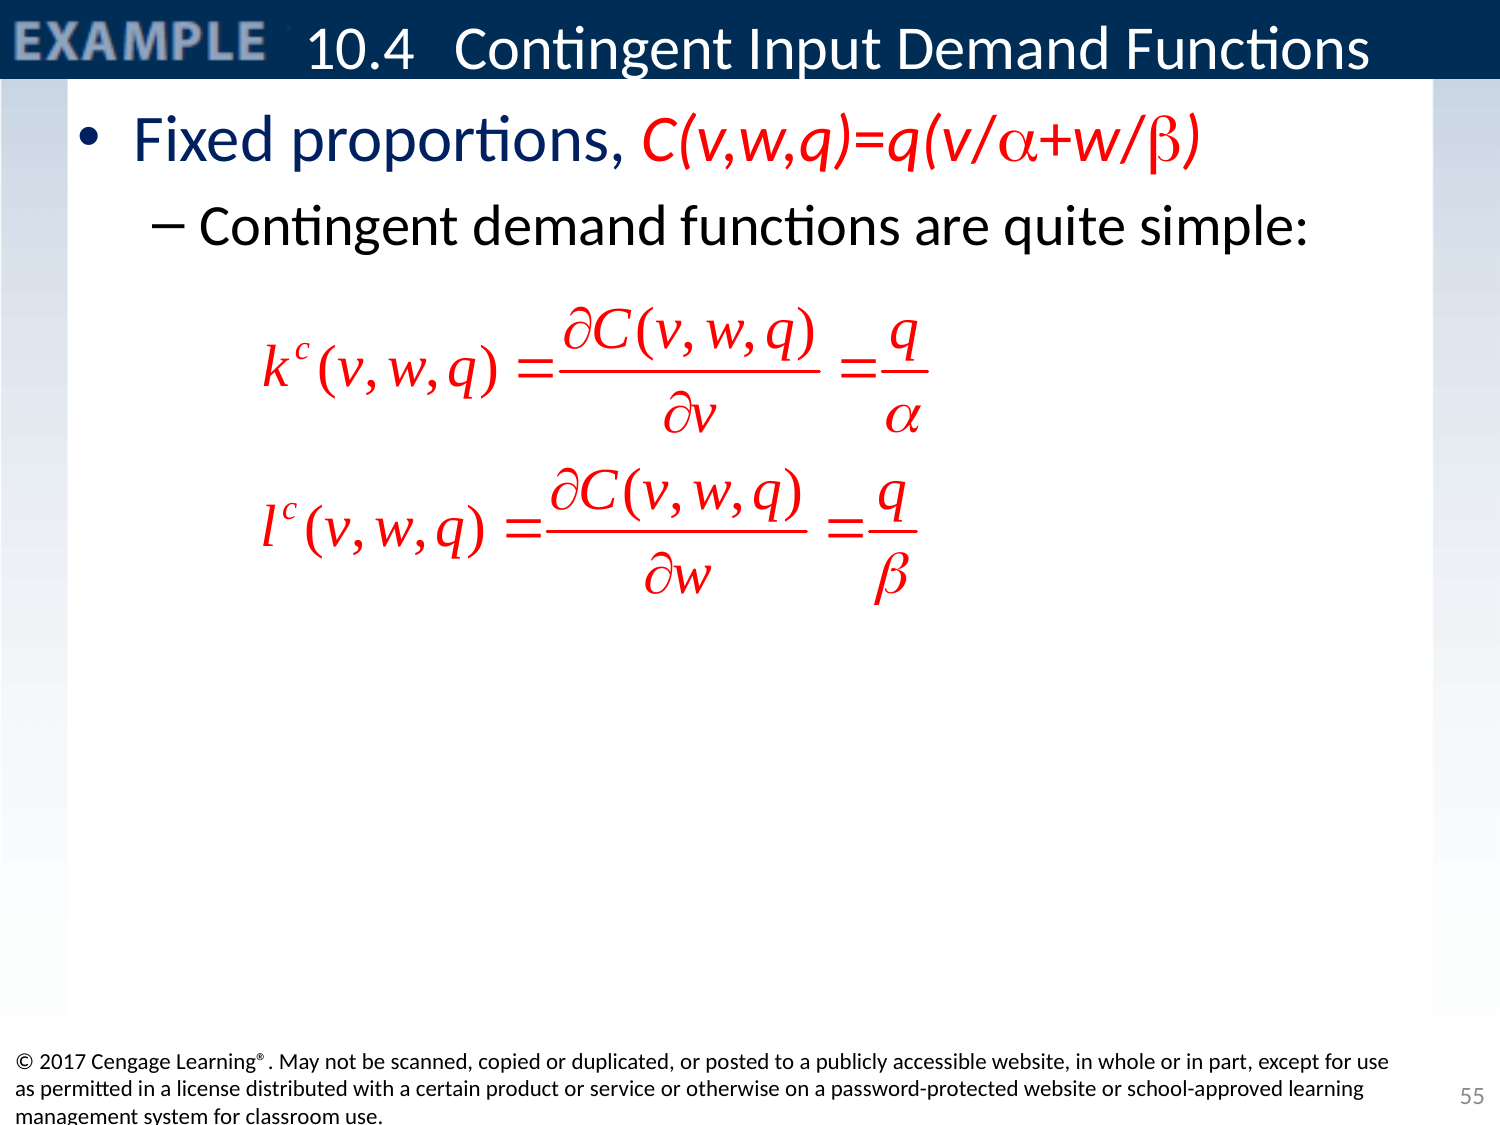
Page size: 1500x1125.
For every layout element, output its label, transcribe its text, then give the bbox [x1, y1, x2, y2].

list Fixed proportions, C(v,w,q)=q(v/+w/) Contingent demand functions are quite simple: [62, 87, 1438, 1050]
slide_number 55 [1426, 1065, 1500, 1125]
footer © 2017 Cengage Learning®. May not be scanned, copied or duplicated, or posted to a publicly accessible website, in whole or in part, except for use as permitted in a license distributed with a certain product or service or otherwise on a password-protected website or school-approved learning management system for classroom use. [0, 1050, 1427, 1125]
title 10.4 Contingent Input Demand Functions [289, 0, 1500, 75]
picture [0, 0, 1500, 1065]
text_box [253, 290, 937, 615]
